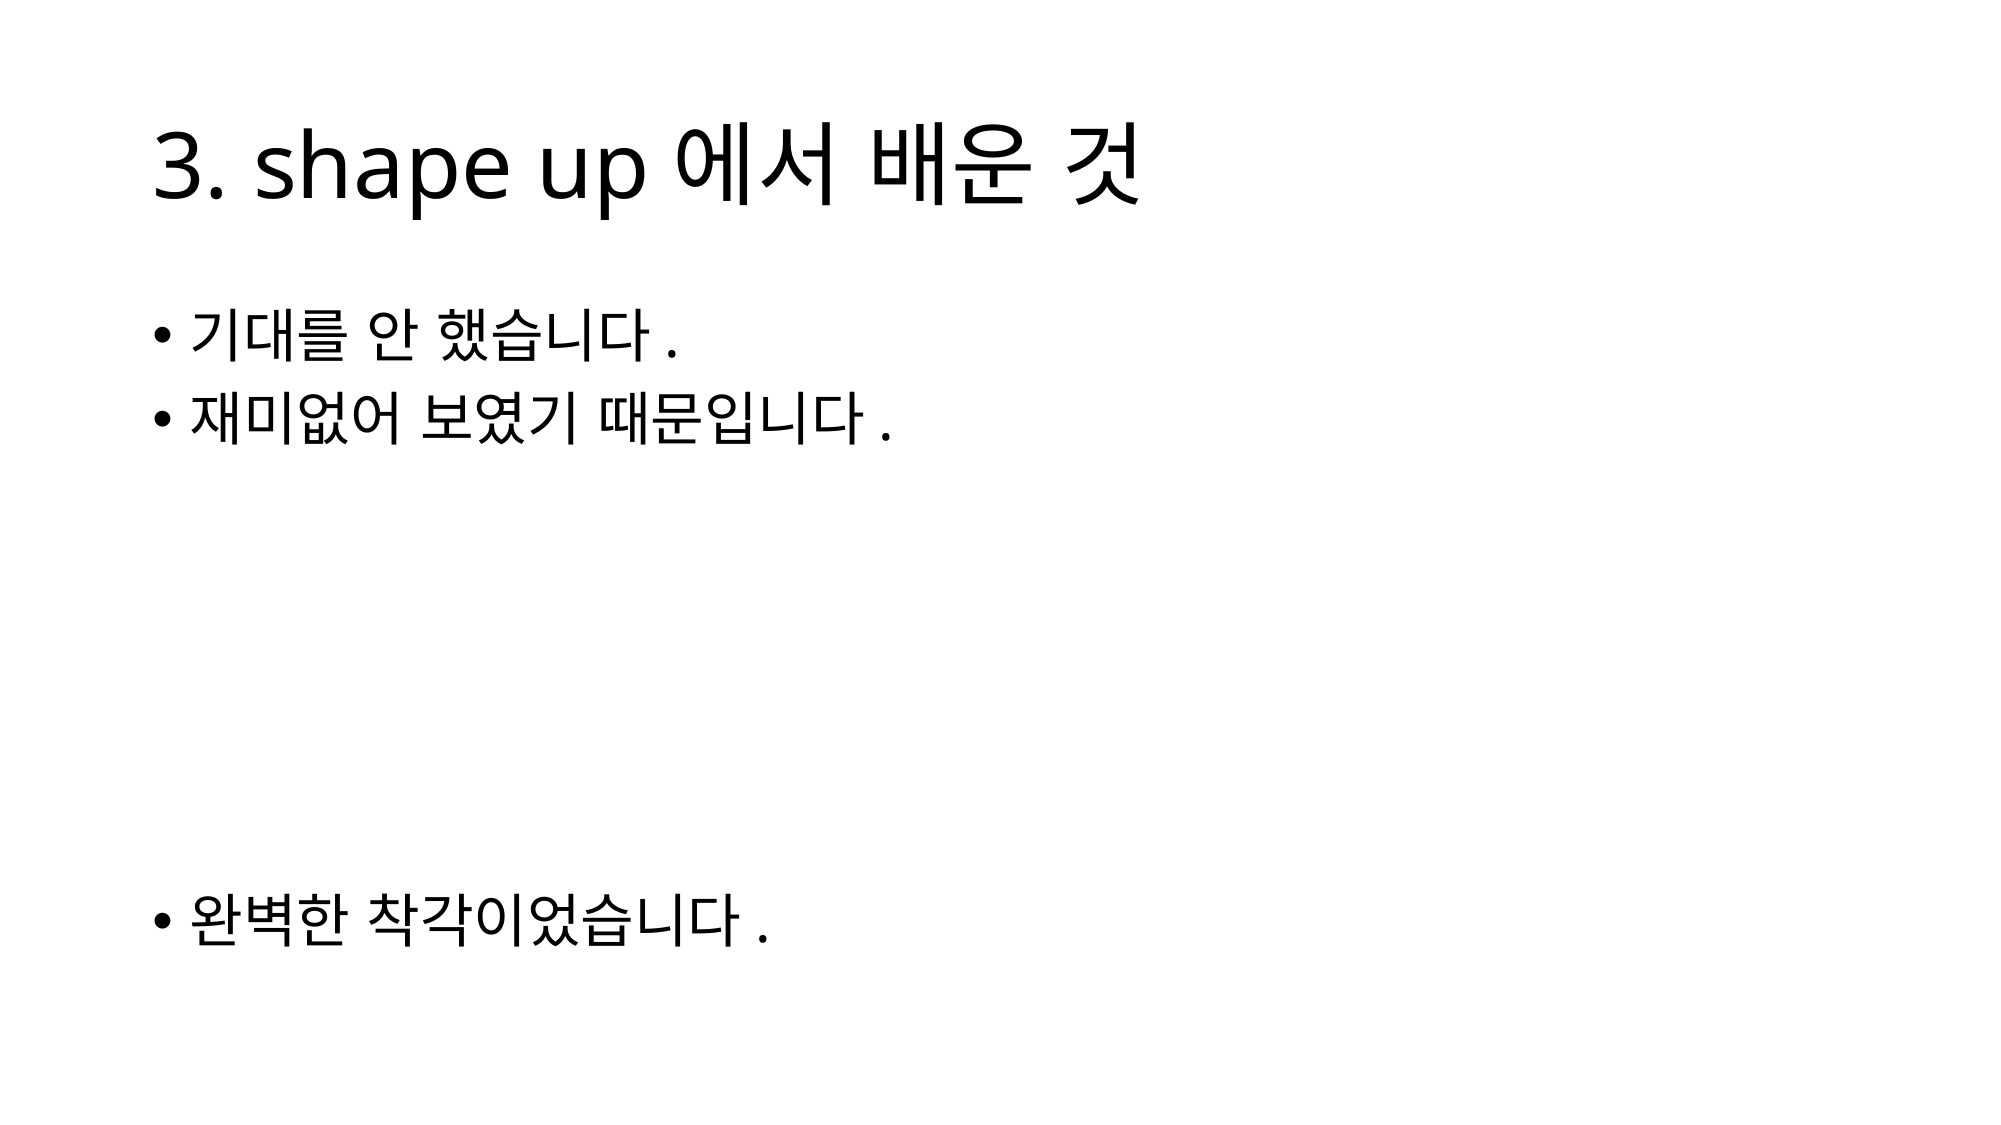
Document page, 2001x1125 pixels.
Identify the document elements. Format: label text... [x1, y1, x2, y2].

title 3. shape up에서 배운 것 [137, 59, 1863, 278]
list 기대를 안 했습니다. 재미없어 보였기 때문입니다. 완벽한 착각이었습니다. [137, 299, 1863, 1014]
